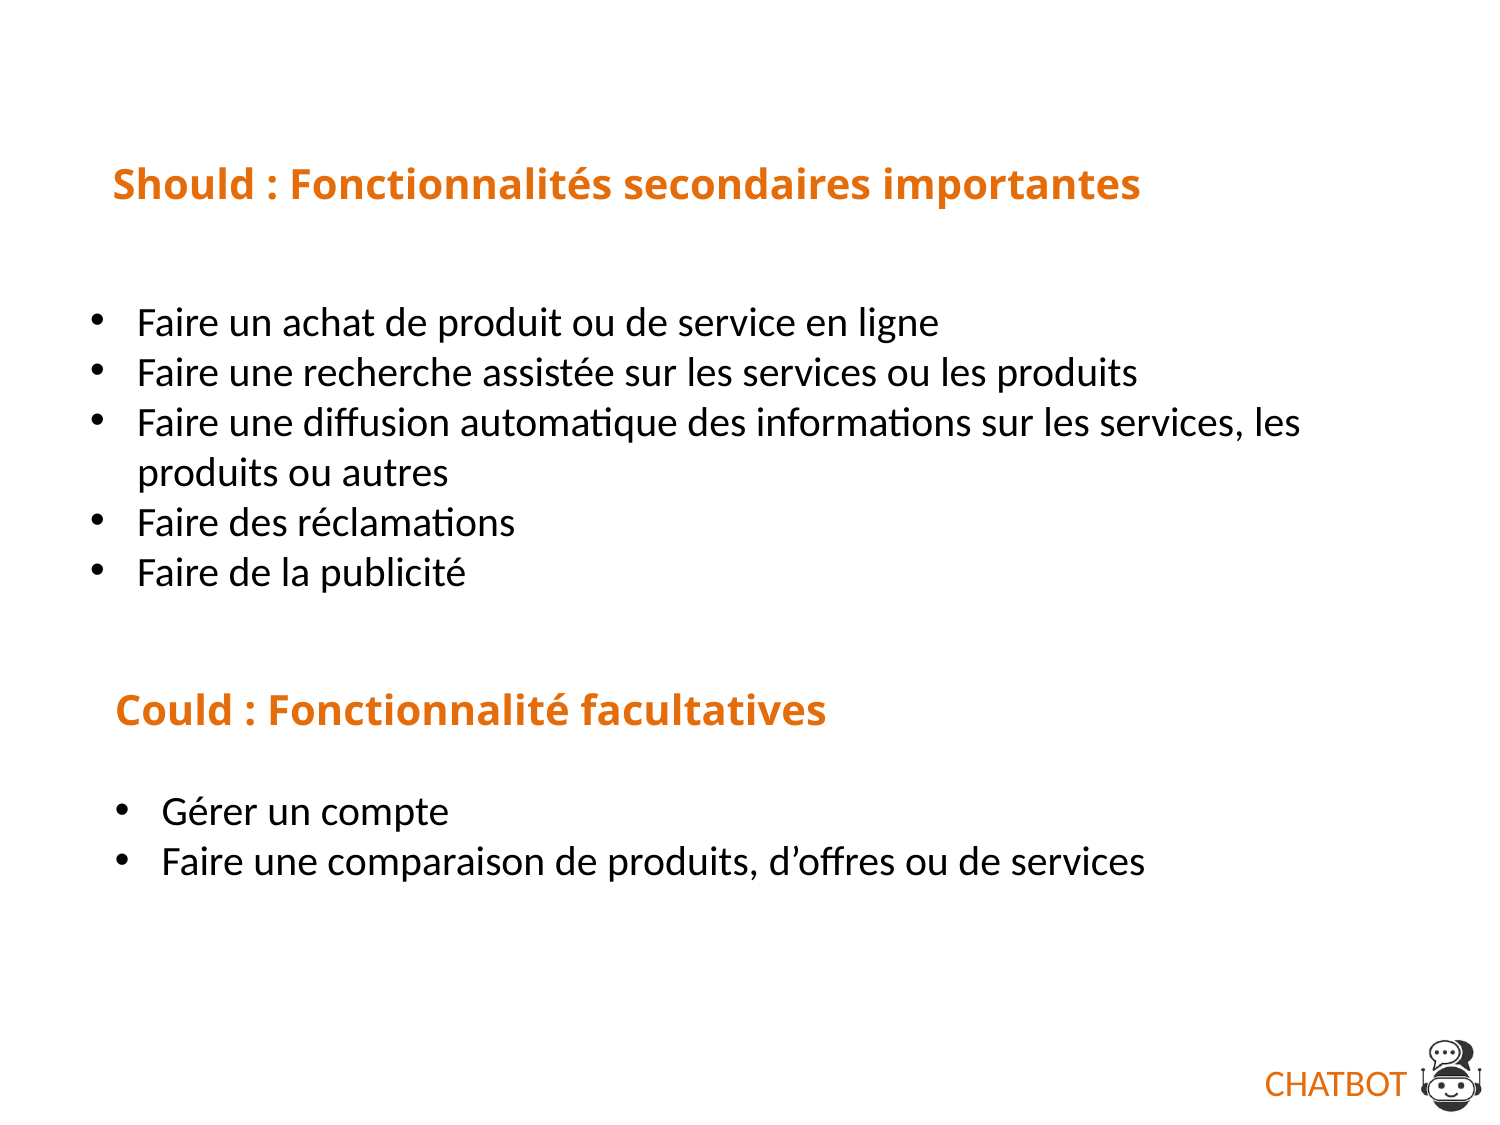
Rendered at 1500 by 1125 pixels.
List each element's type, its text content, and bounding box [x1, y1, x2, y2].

text_box Faire un achat de produit ou de service en ligne Faire une recherche assistée sur les services ou les produits Faire une diffusion automatique des informations sur les services, les produits ou autres Faire des réclamations Faire de la publicité [73, 285, 1415, 604]
text_box Should : Fonctionnalités secondaires importantes [97, 149, 1363, 238]
text_box Could : Fonctionnalité facultatives Gérer un compte Faire une comparaison de produits, d’offres ou de services [98, 604, 1415, 1052]
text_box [1249, 1037, 1488, 1113]
